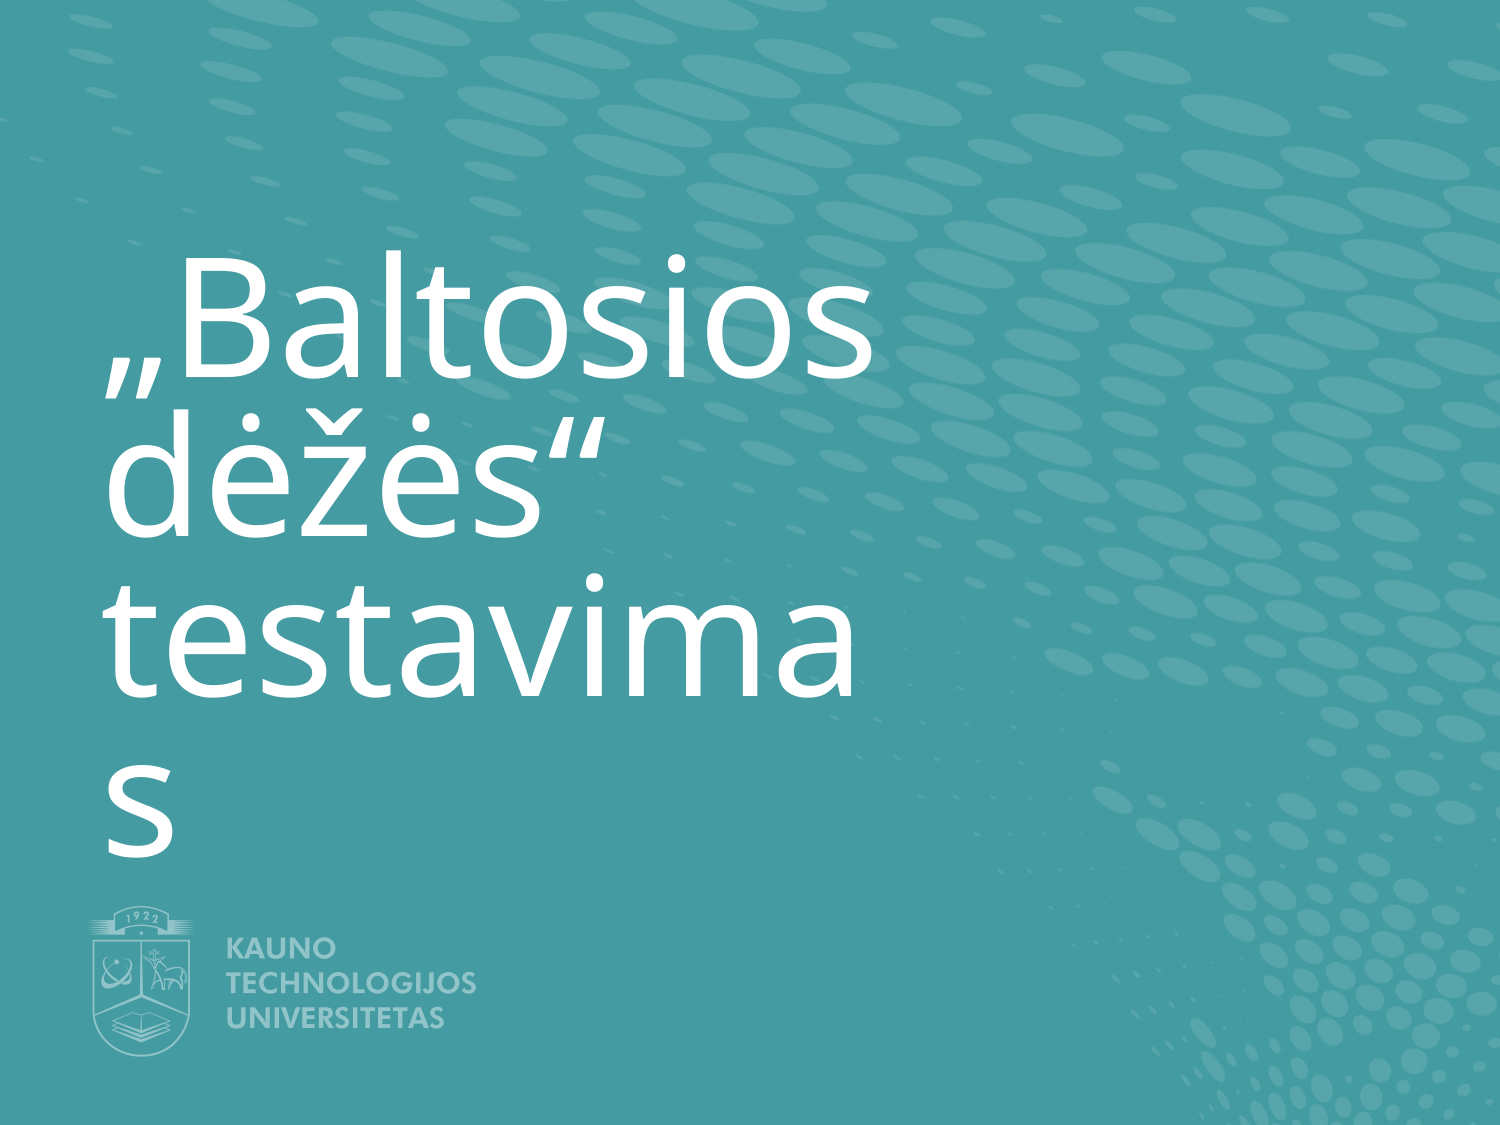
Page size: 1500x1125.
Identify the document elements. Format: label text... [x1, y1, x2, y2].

picture [0, 0, 1500, 1125]
title „Baltosios dėžės“ testavimas [86, 241, 925, 725]
